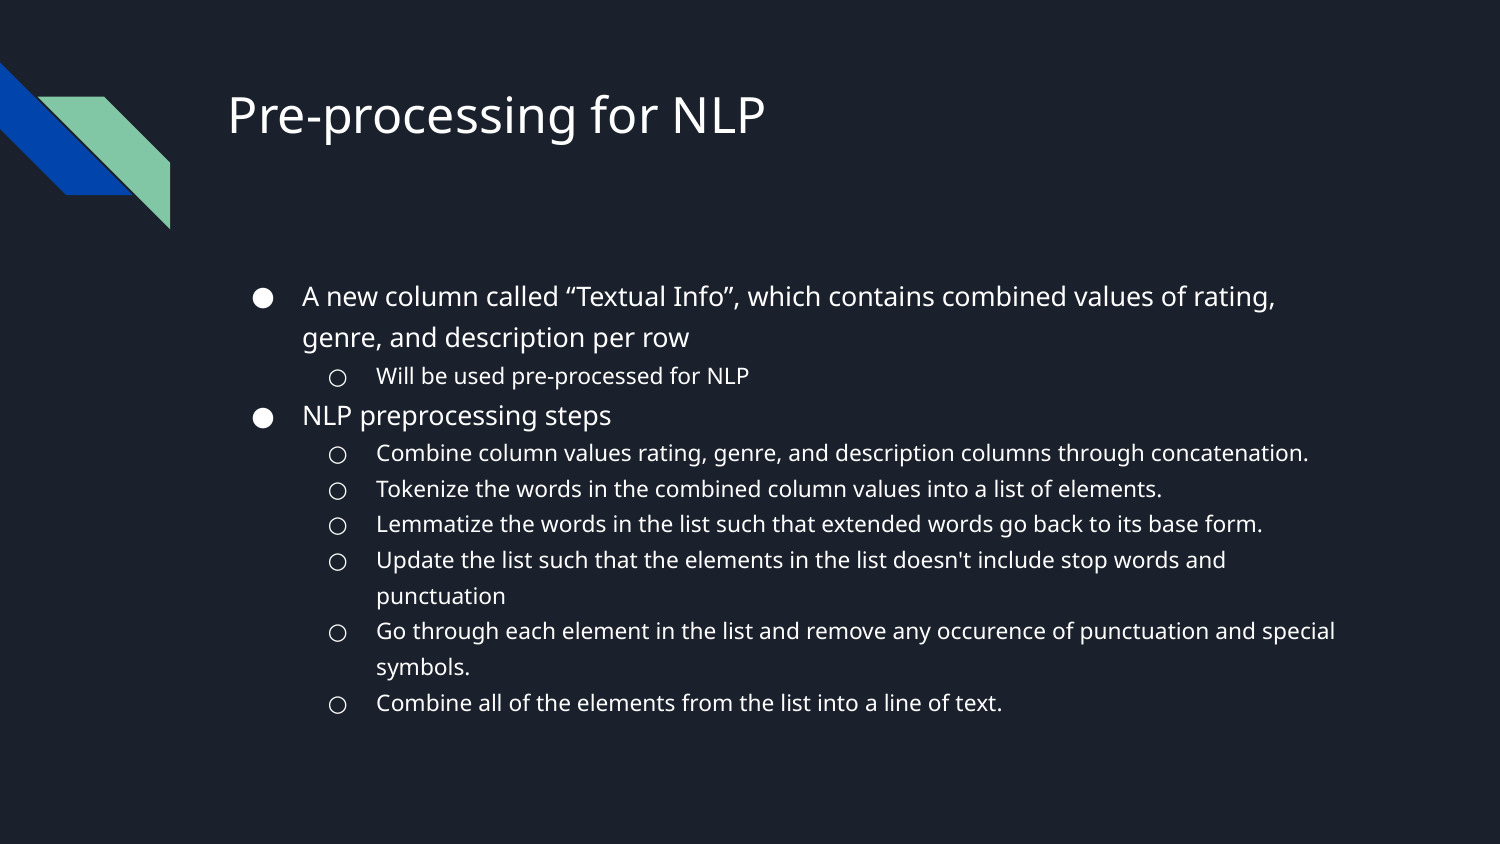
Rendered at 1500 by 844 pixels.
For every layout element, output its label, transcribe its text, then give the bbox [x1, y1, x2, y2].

title Pre-processing for NLP [212, 64, 1368, 215]
list A new column called “Textual Info”, which contains combined values of rating, genre, and description per row Will be used pre-processed for NLP NLP preprocessing steps Combine column values rating, genre, and description columns through concatenation. Tokenize the words in the combined column values into a list of elements. Lemmatize the words in the list such that extended words go back to its base form. Update the list such that the elements in the list doesn't include stop words and punctuation Go through each element in the list and remove any occurence of punctuation and special symbols. Combine all of the elements from the list into a line of text. [212, 257, 1368, 735]
